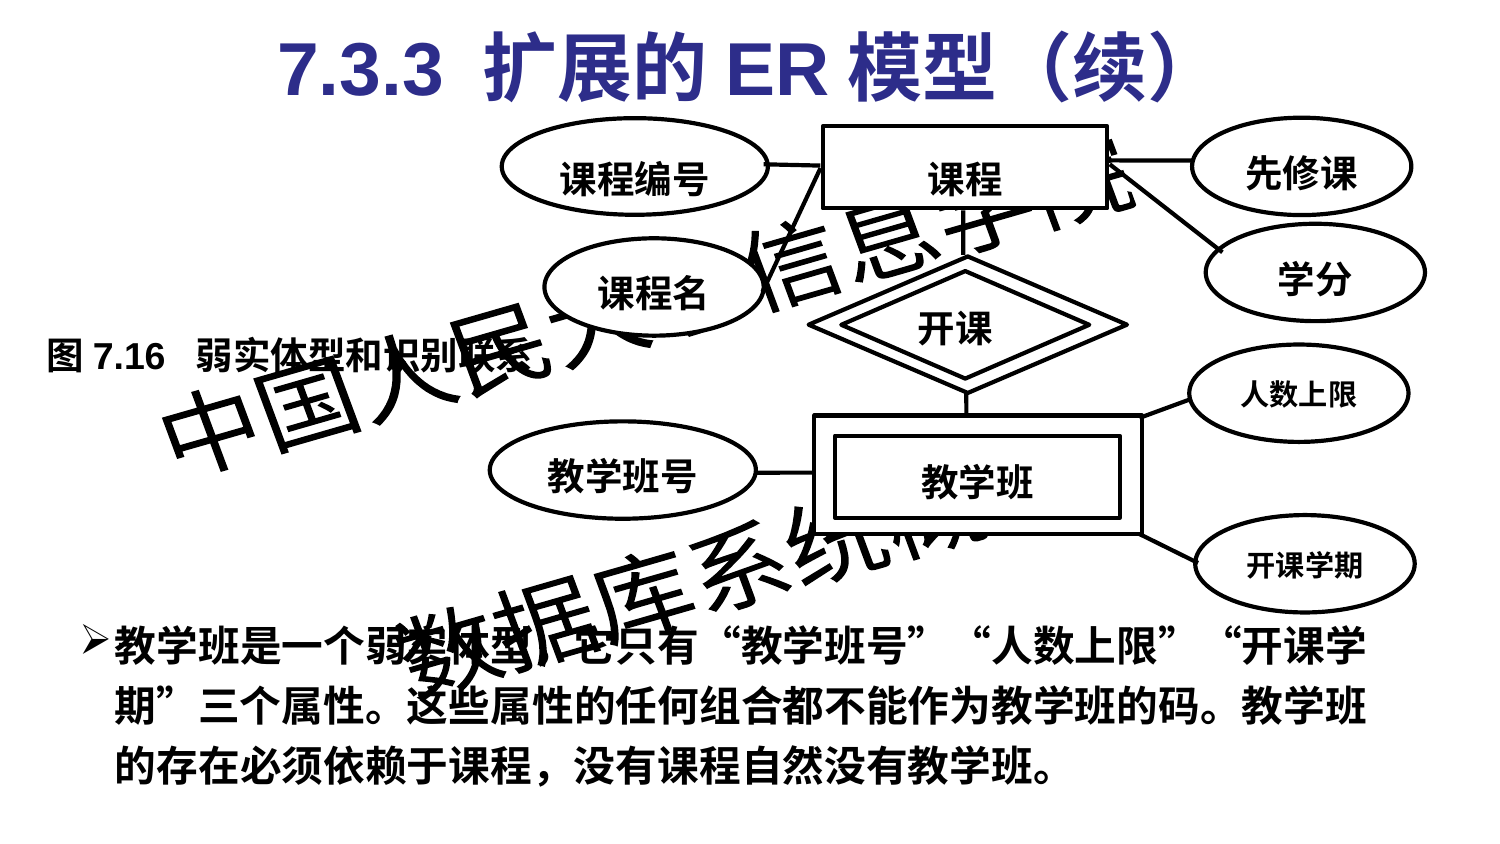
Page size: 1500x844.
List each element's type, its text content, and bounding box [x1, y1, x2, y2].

title 7.3.3 扩展的ER模型（续） [75, 0, 1425, 136]
text_box 学分 [1421, 255, 1428, 290]
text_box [489, 117, 1415, 613]
text_box 教学班是一个弱实体型，它只有“教学班号”“人数上限”“开课学期”三个属性。这些属性的任何组合都不能作为教学班的码。教学班的存在必须依赖于课程，没有课程自然没有教学班。 [64, 602, 1423, 798]
text_box 图7.16 弱实体型和识别联系 [31, 324, 484, 406]
